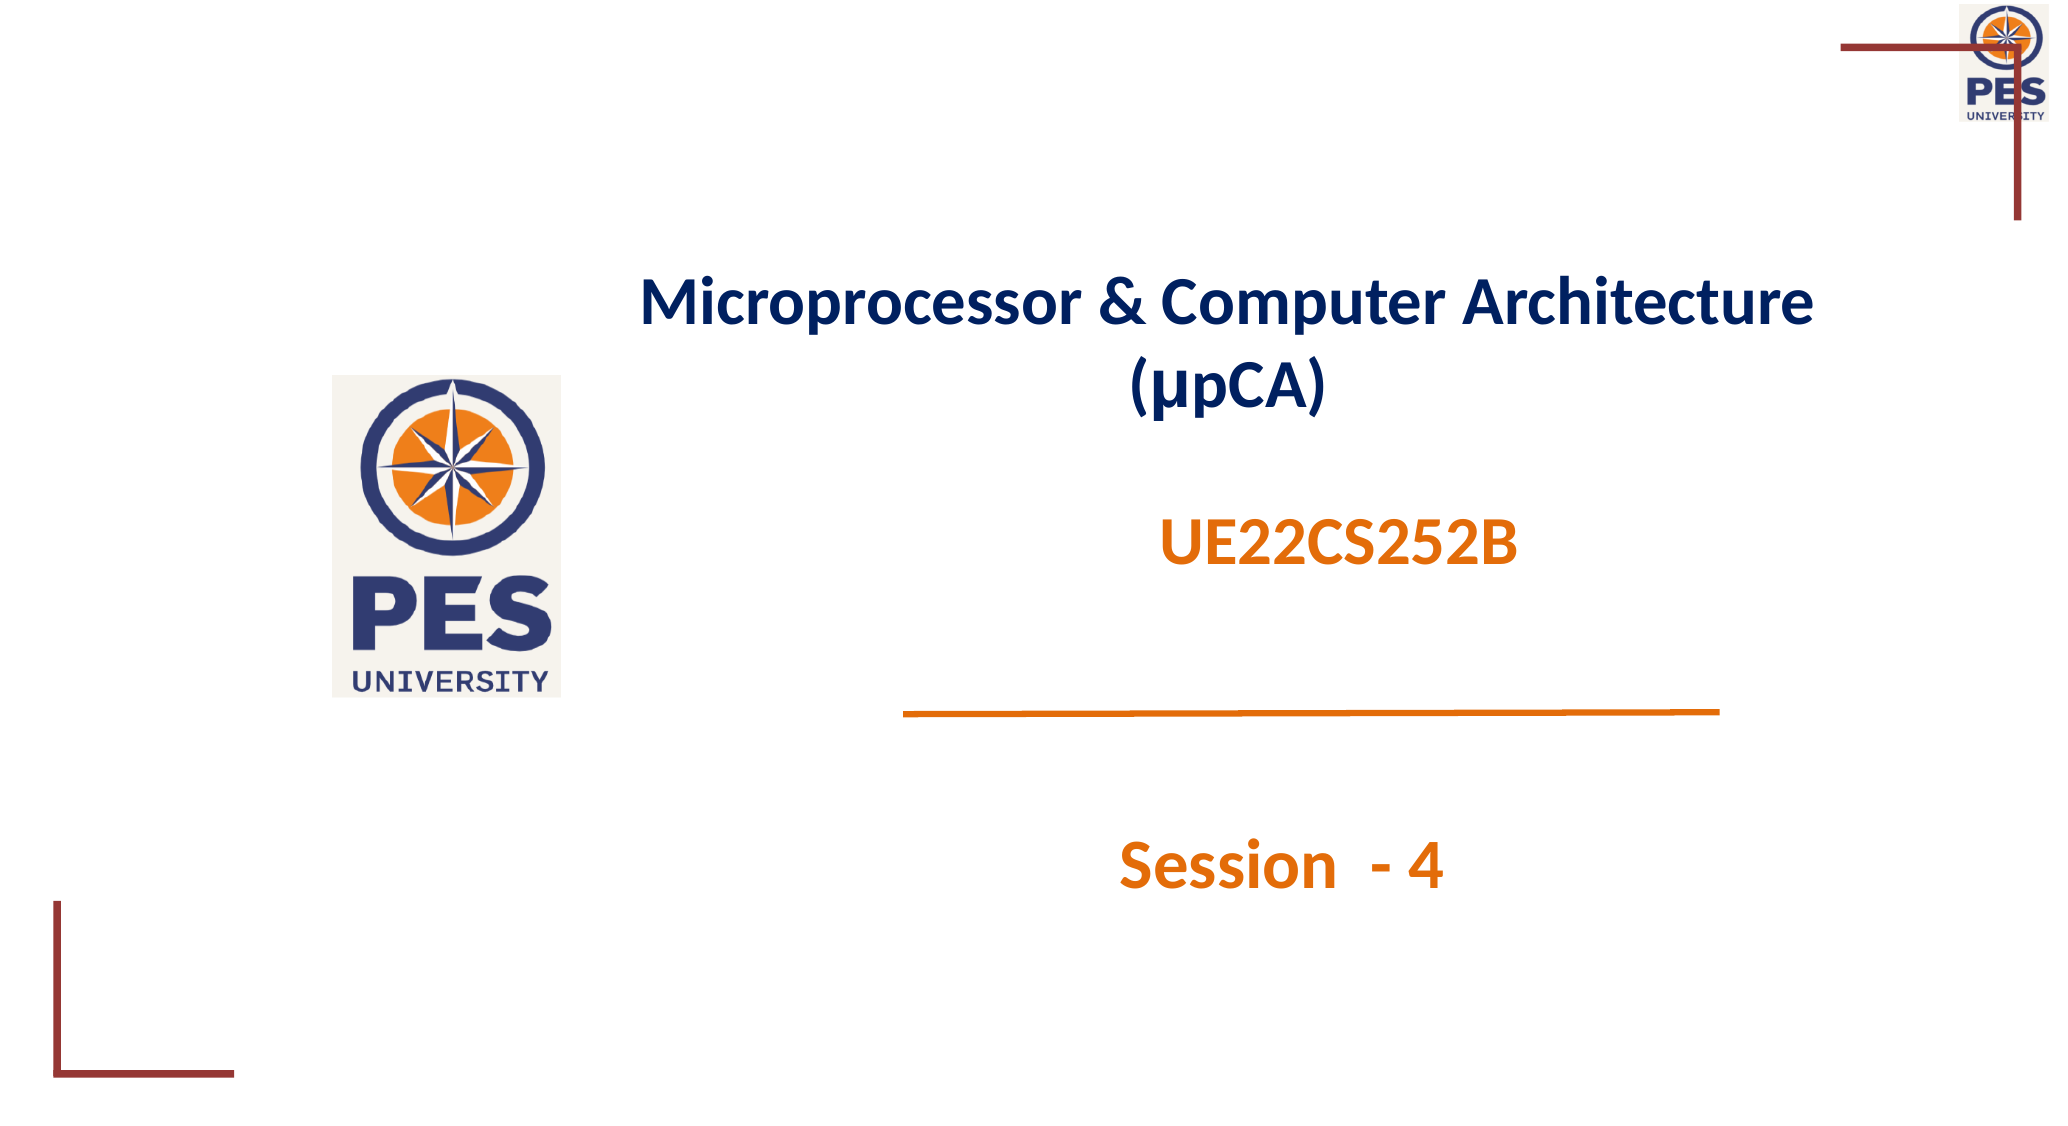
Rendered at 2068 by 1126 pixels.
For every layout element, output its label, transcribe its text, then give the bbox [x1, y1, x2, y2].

text_box Session - 4 [1042, 808, 1523, 923]
picture [1959, 4, 2050, 122]
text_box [52, 900, 235, 1078]
text_box Microprocessor & Computer Architecture (μpCA) [592, 246, 1865, 449]
picture [331, 374, 563, 698]
text_box UE22CS252B [1076, 486, 1602, 588]
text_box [902, 711, 1720, 715]
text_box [1840, 43, 2022, 221]
